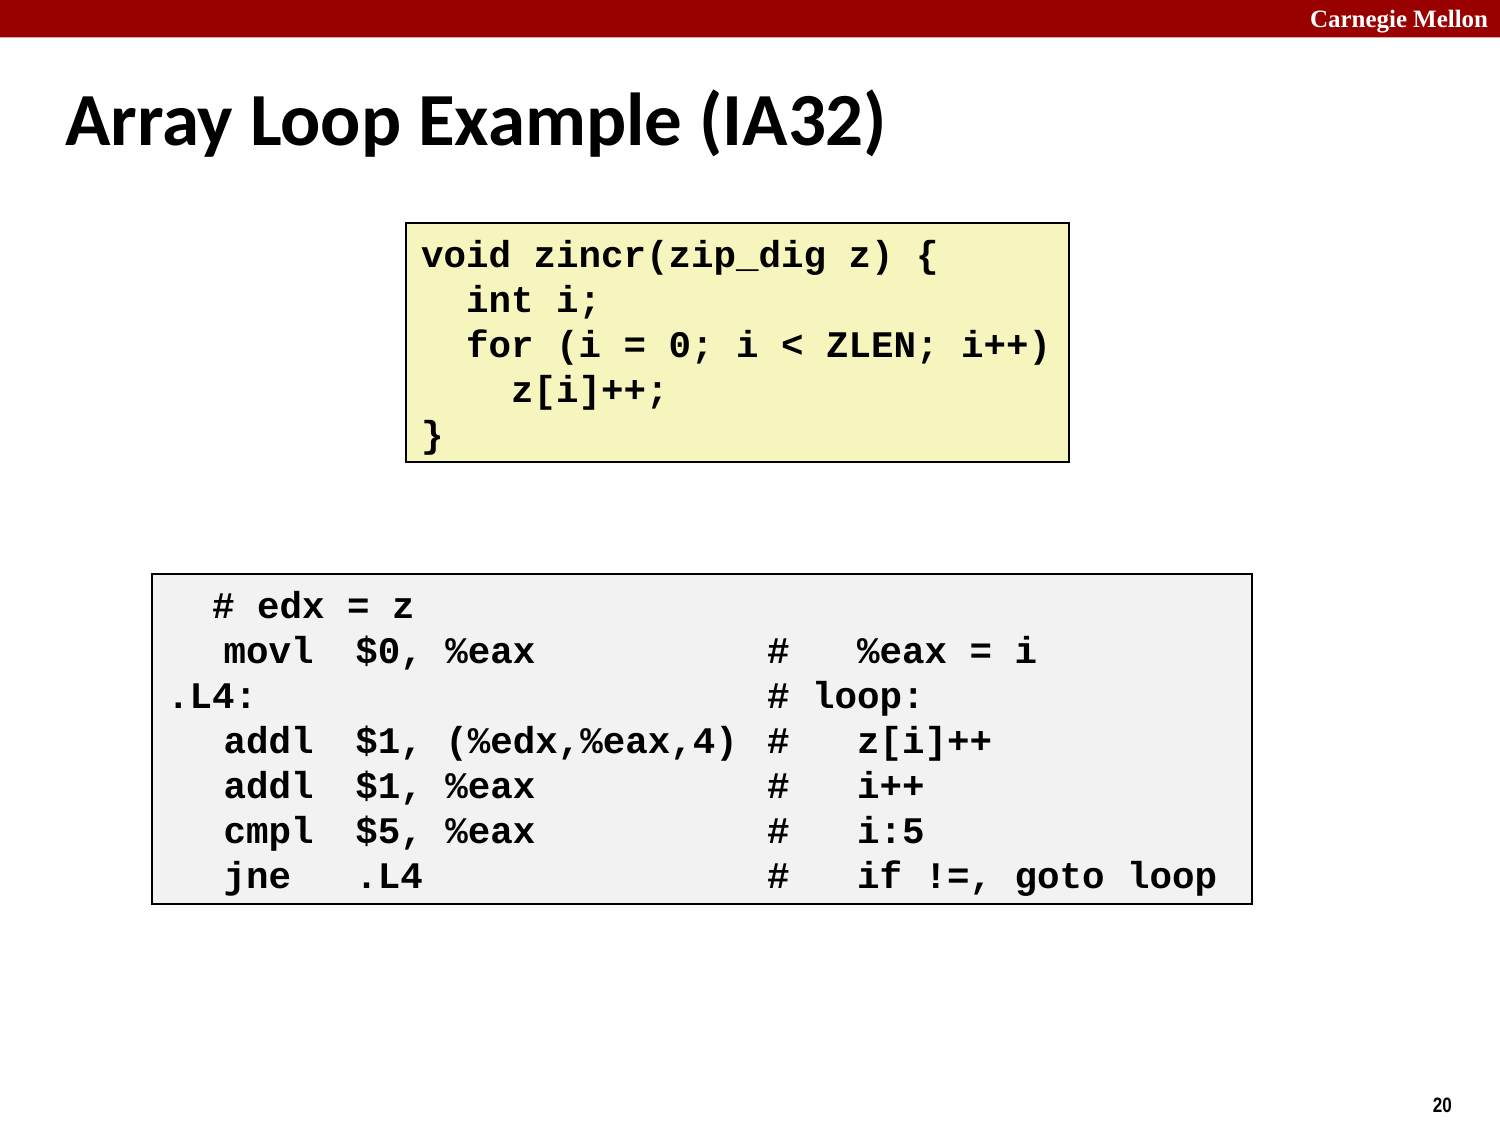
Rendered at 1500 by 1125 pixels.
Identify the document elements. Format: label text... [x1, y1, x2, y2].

text_box # edx = z movl $0, %eax # %eax = i .L4: # loop: addl $1, (%edx,%eax,4) # z[i]++ addl $1, %eax # i++ cmpl $5, %eax # i:5 jne .L4 # if !=, goto loop [152, 574, 1253, 904]
text_box void zincr(zip_dig z) { int i; for (i = 0; i < ZLEN; i++) z[i]++; } [406, 222, 1069, 463]
title Array Loop Example (IA32) [49, 68, 1426, 163]
